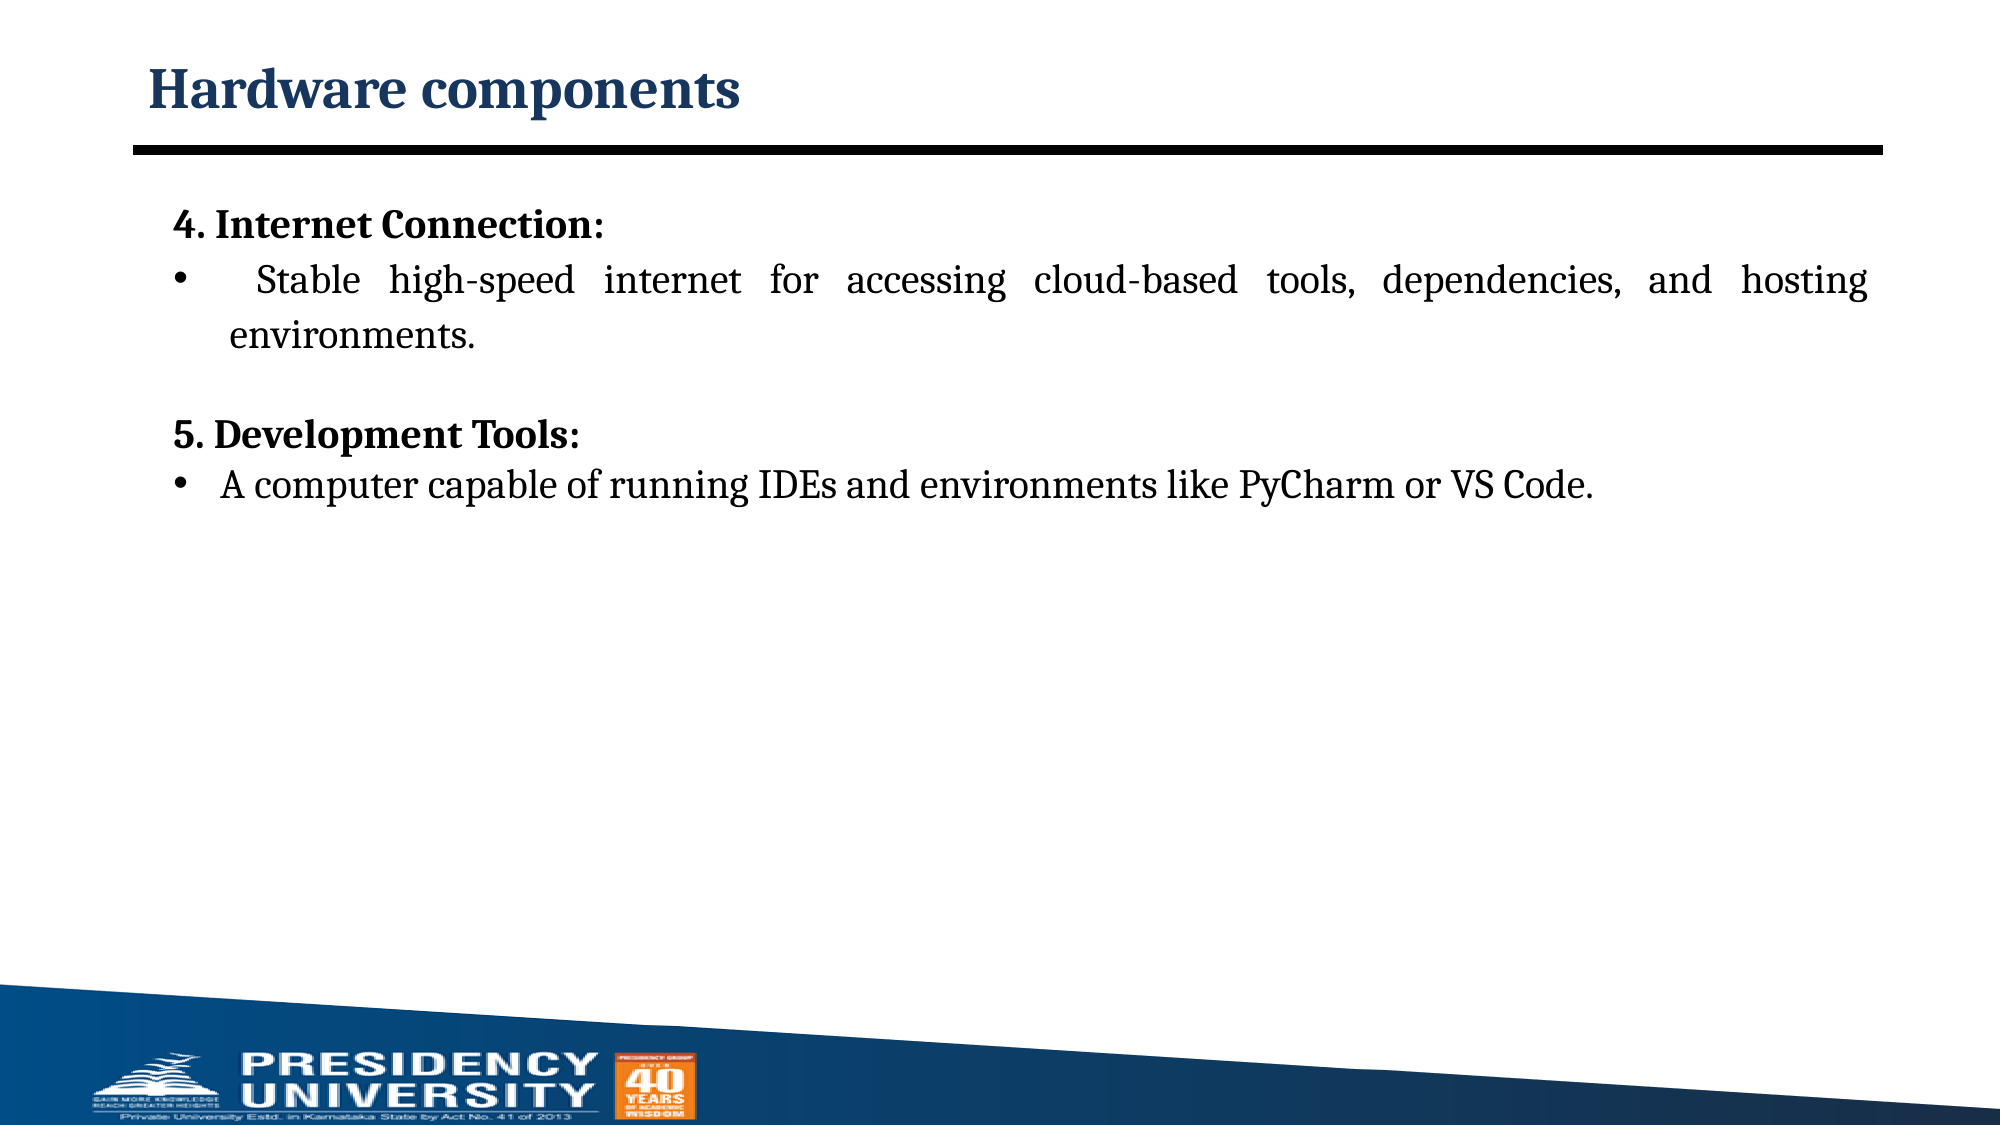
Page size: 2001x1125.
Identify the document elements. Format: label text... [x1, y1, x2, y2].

title Hardware components [133, 45, 1884, 125]
list 4. Internet Connection: Stable high-speed internet for accessing cloud-based tools, dependencies, and hosting environments. 5. Development Tools: A computer capable of running IDEs and environments like PyCharm or VS Code. [133, 139, 1884, 952]
picture [0, 982, 2000, 1125]
